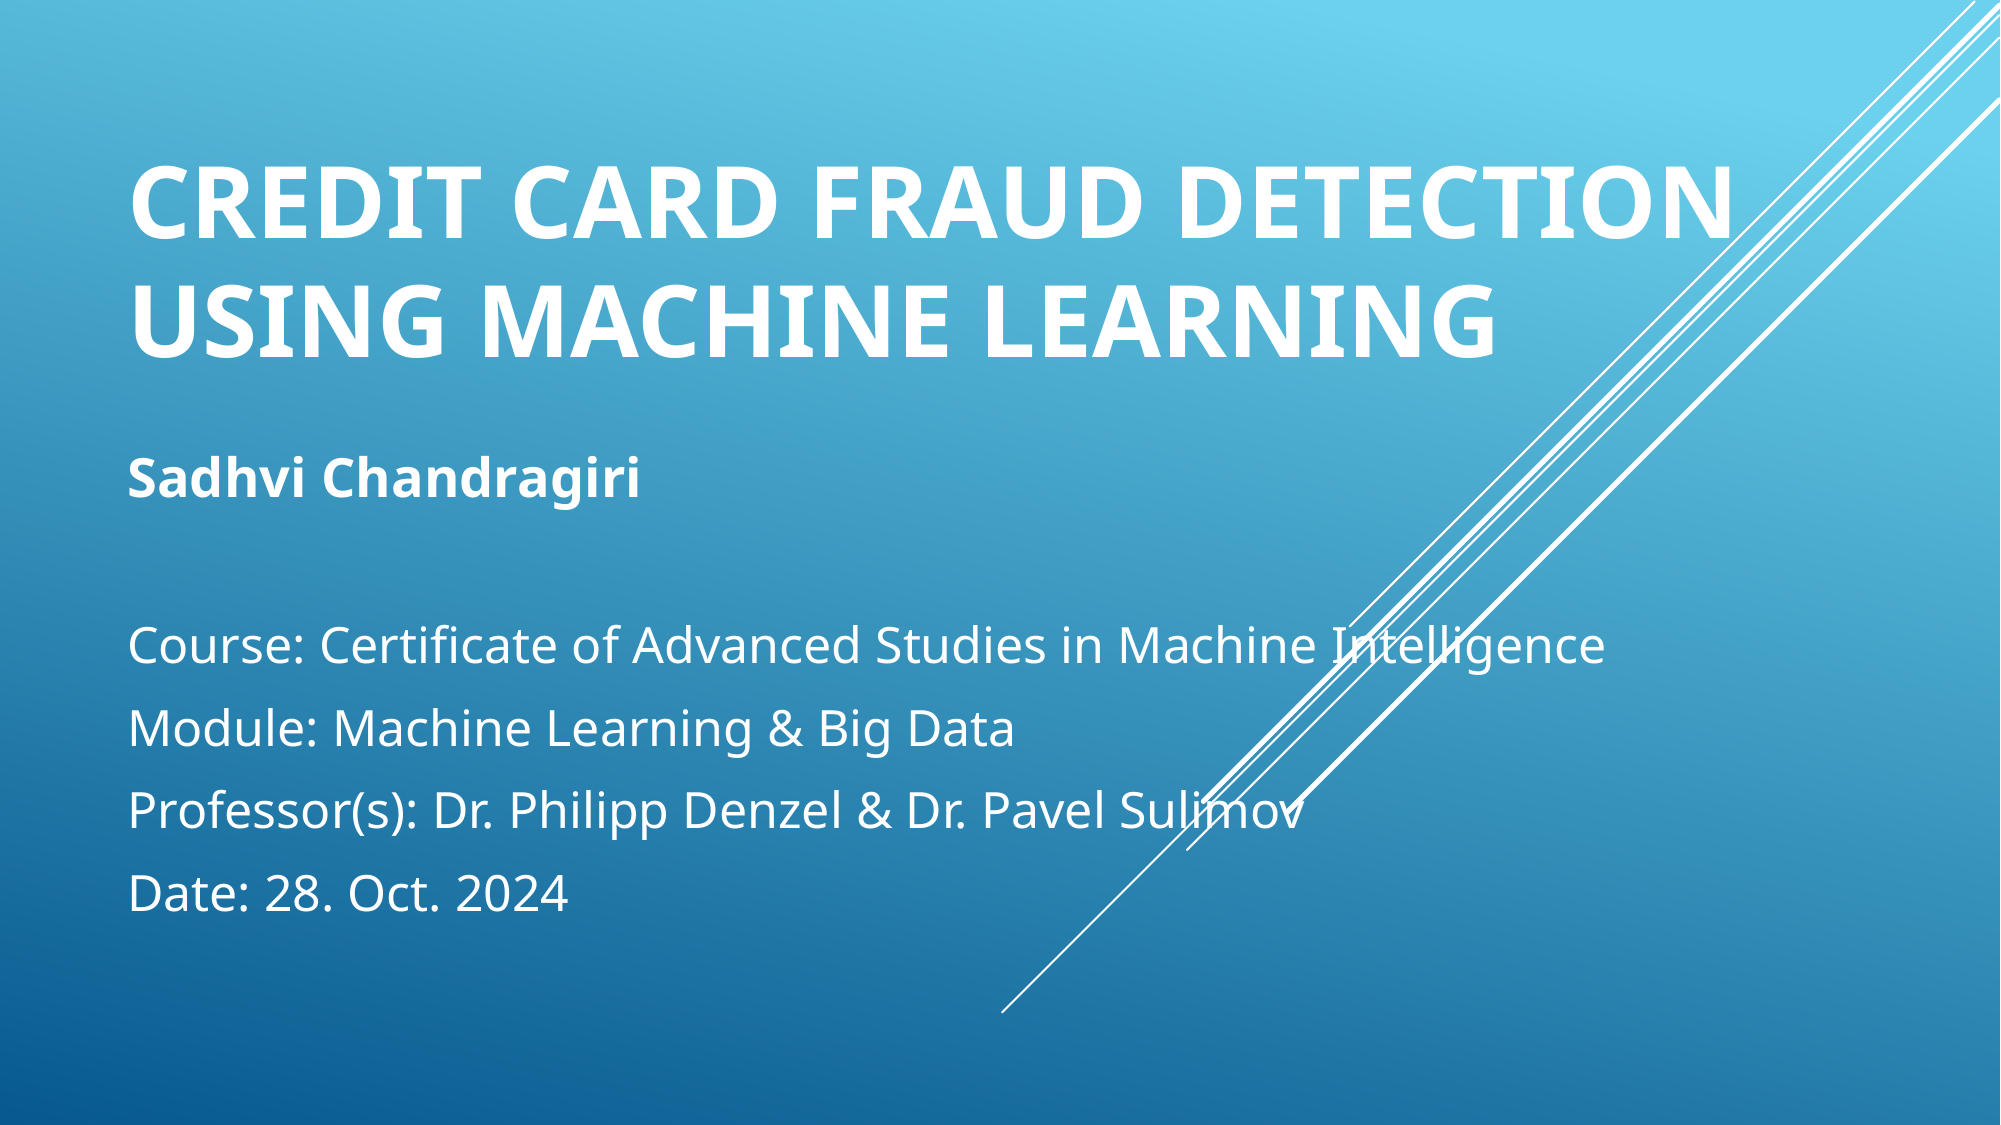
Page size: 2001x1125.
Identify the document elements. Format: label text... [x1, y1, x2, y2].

subtitle Sadhvi Chandragiri Course: Certificate of Advanced Studies in Machine Intelligence Module: Machine Learning & Big Data Professor(s): Dr. Philipp Denzel & Dr. Pavel Sulimov Date: 28. Oct. 2024 [112, 436, 1709, 950]
title Credit Card Fraud Detection using Machine Learning [112, 112, 1896, 386]
